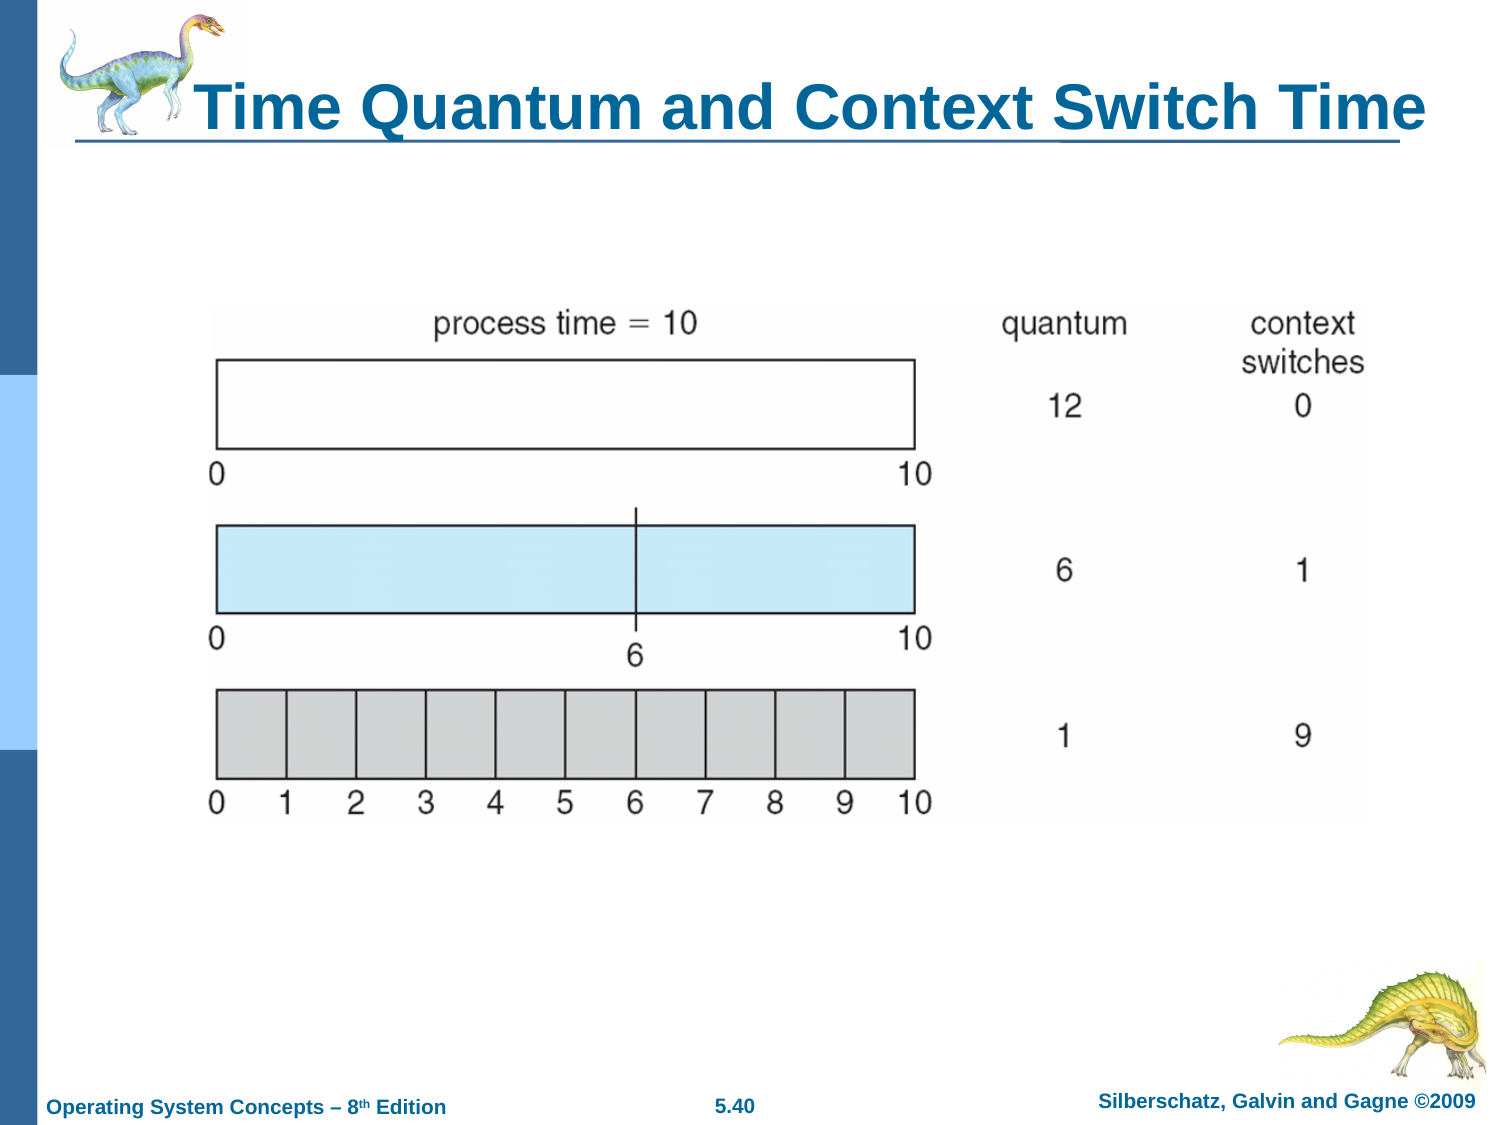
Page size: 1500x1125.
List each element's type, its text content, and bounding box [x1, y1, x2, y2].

picture [1275, 959, 1486, 1090]
picture [46, 0, 243, 149]
picture [205, 304, 1365, 821]
title Time Quantum and Context Switch Time [167, 63, 1453, 150]
